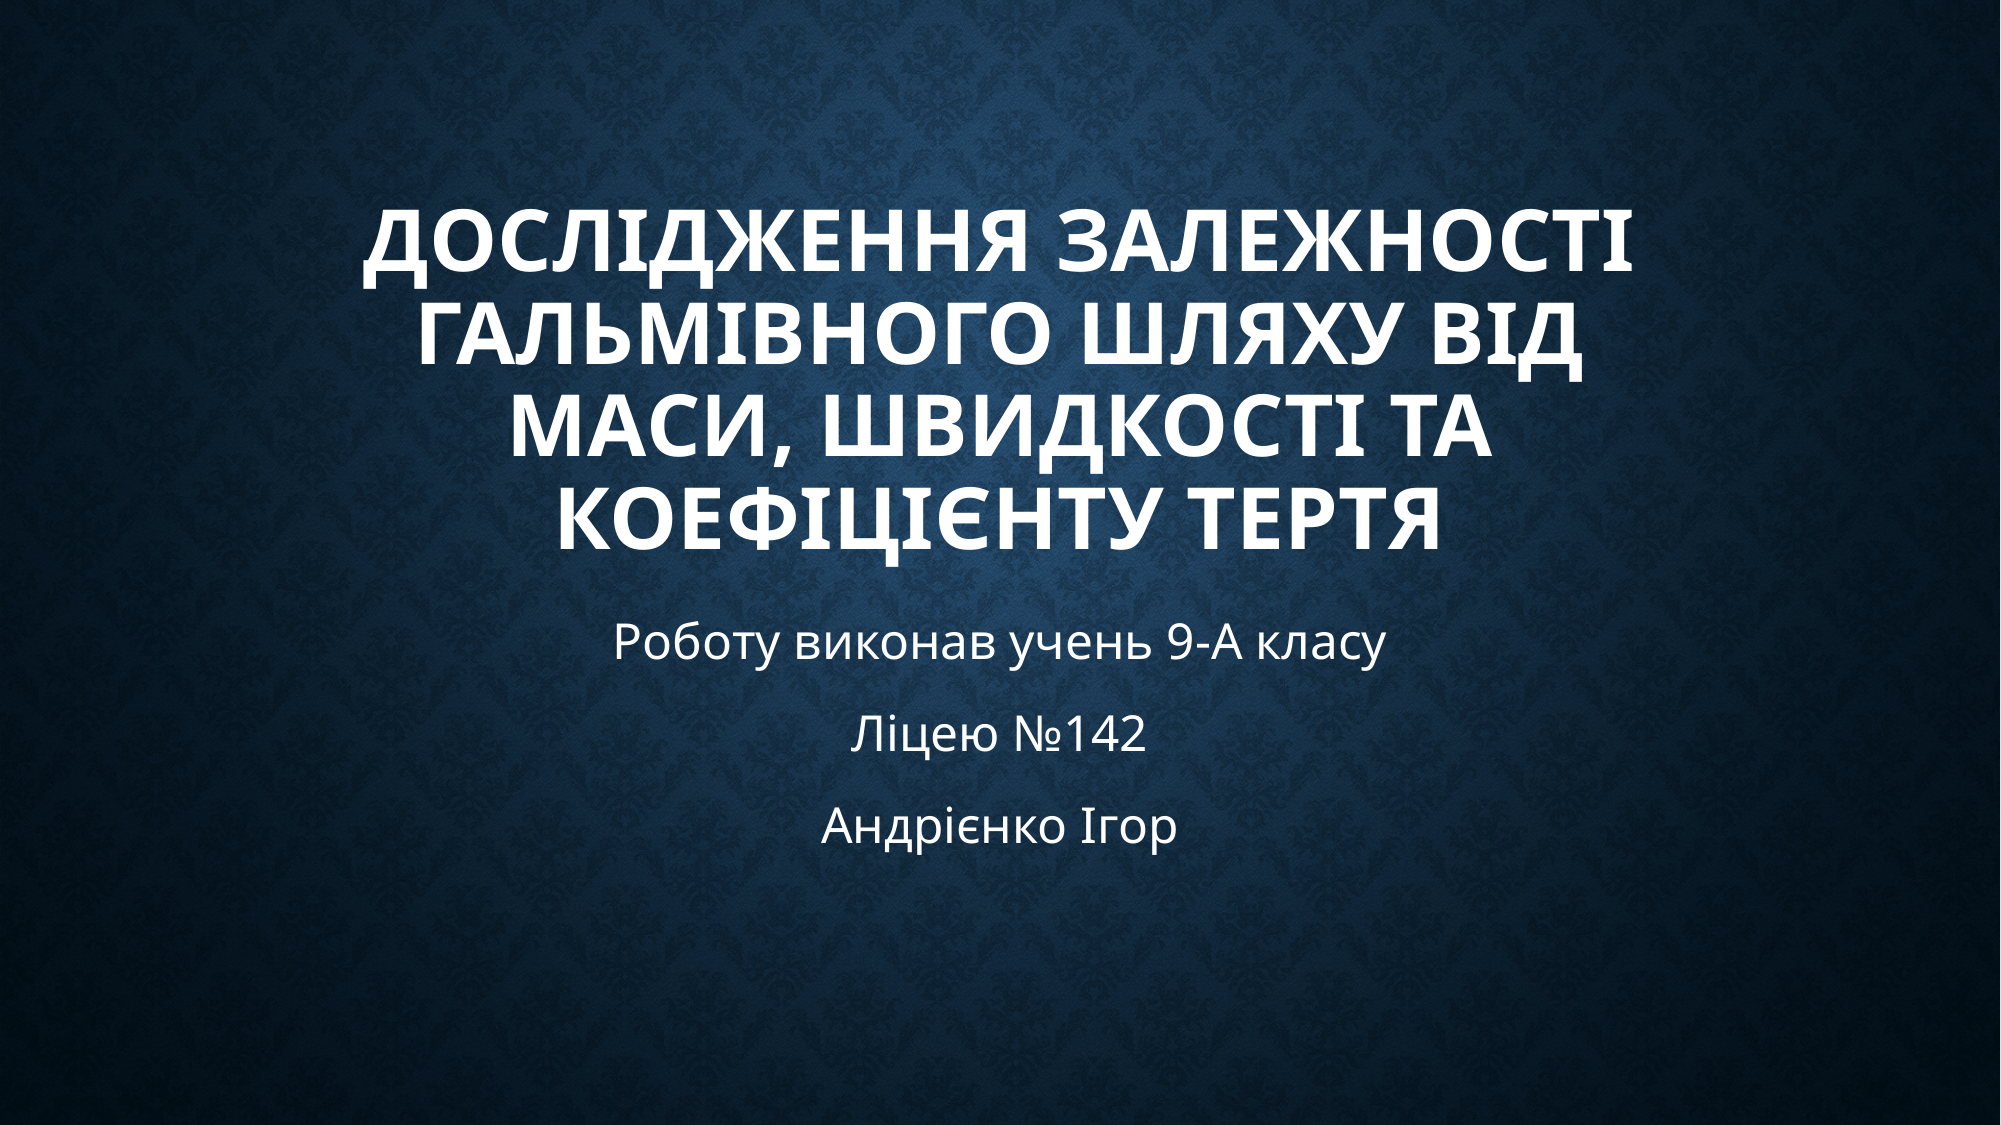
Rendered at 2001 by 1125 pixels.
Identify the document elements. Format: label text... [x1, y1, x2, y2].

title Дослідження залежності гальмівного шляху від маси, швидкості та коефіцієнту тертя [261, 184, 1739, 576]
subtitle Роботу виконав учень 9-А класу Ліцею №142 Андрієнко Ігор [261, 590, 1739, 863]
